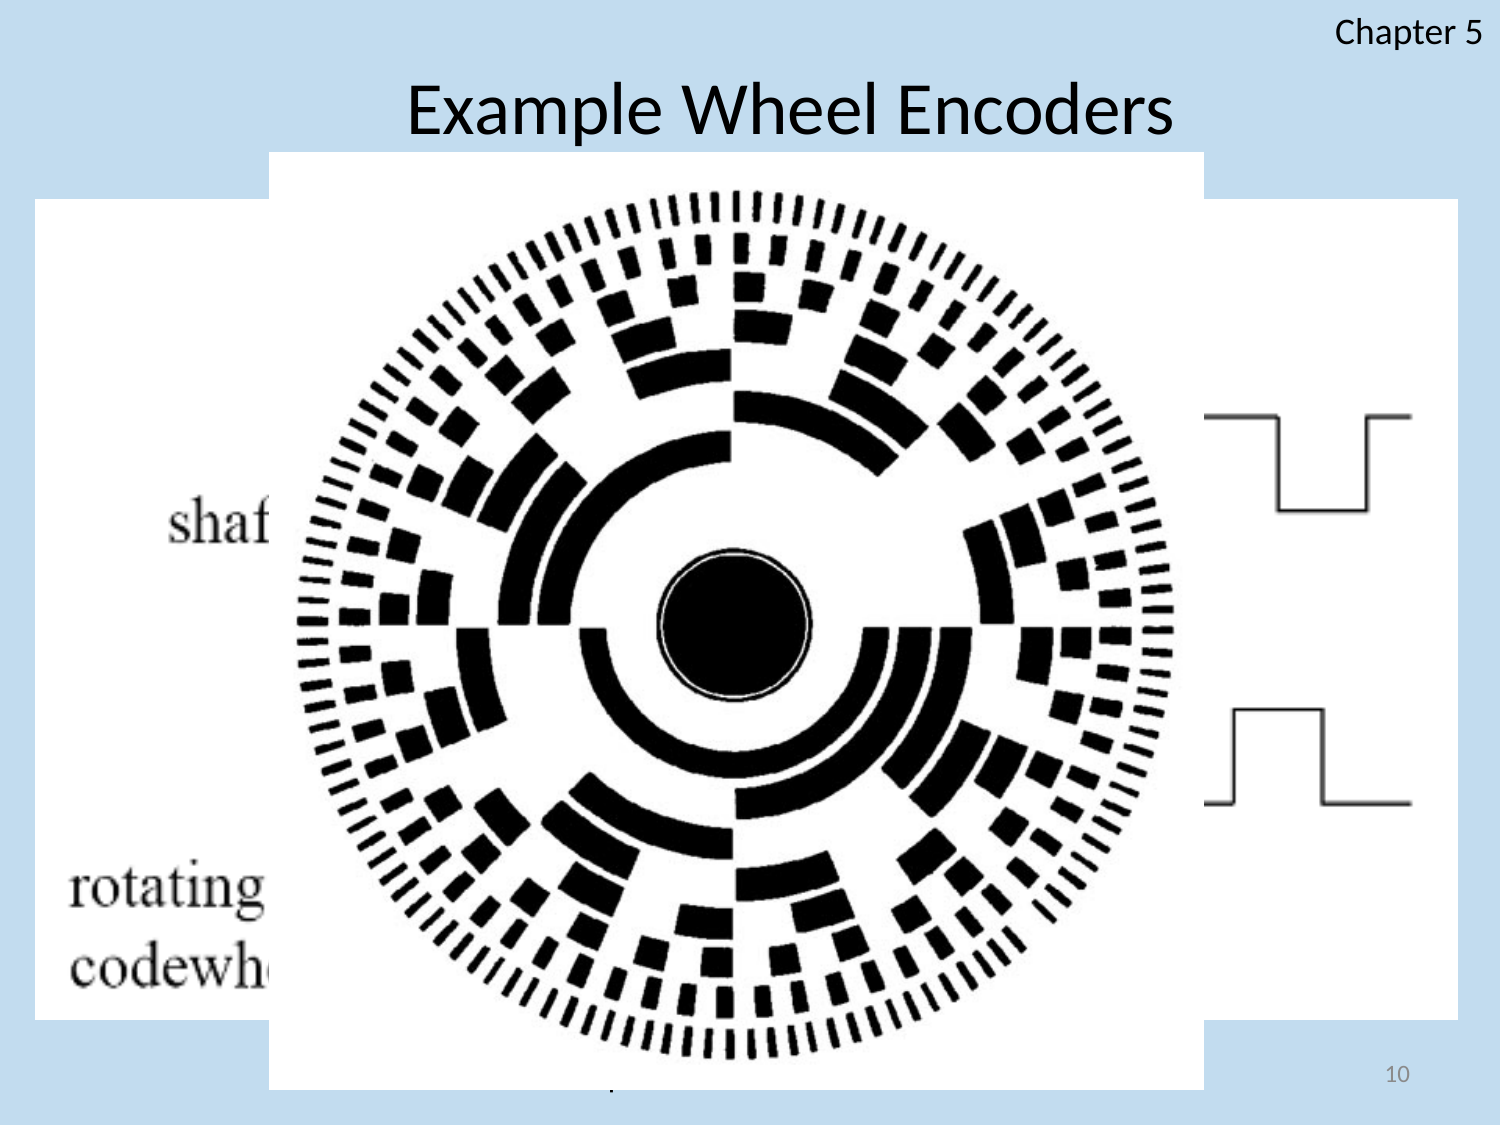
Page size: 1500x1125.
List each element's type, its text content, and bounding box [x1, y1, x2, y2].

text_box Source: http://www.active-robots.com/ [446, 1097, 1010, 1102]
title Example Wheel Encoders [99, 51, 1482, 157]
picture [34, 152, 1459, 1091]
text_box Chapter 5 [1320, 0, 1499, 60]
slide_number 10 [1074, 1042, 1425, 1103]
